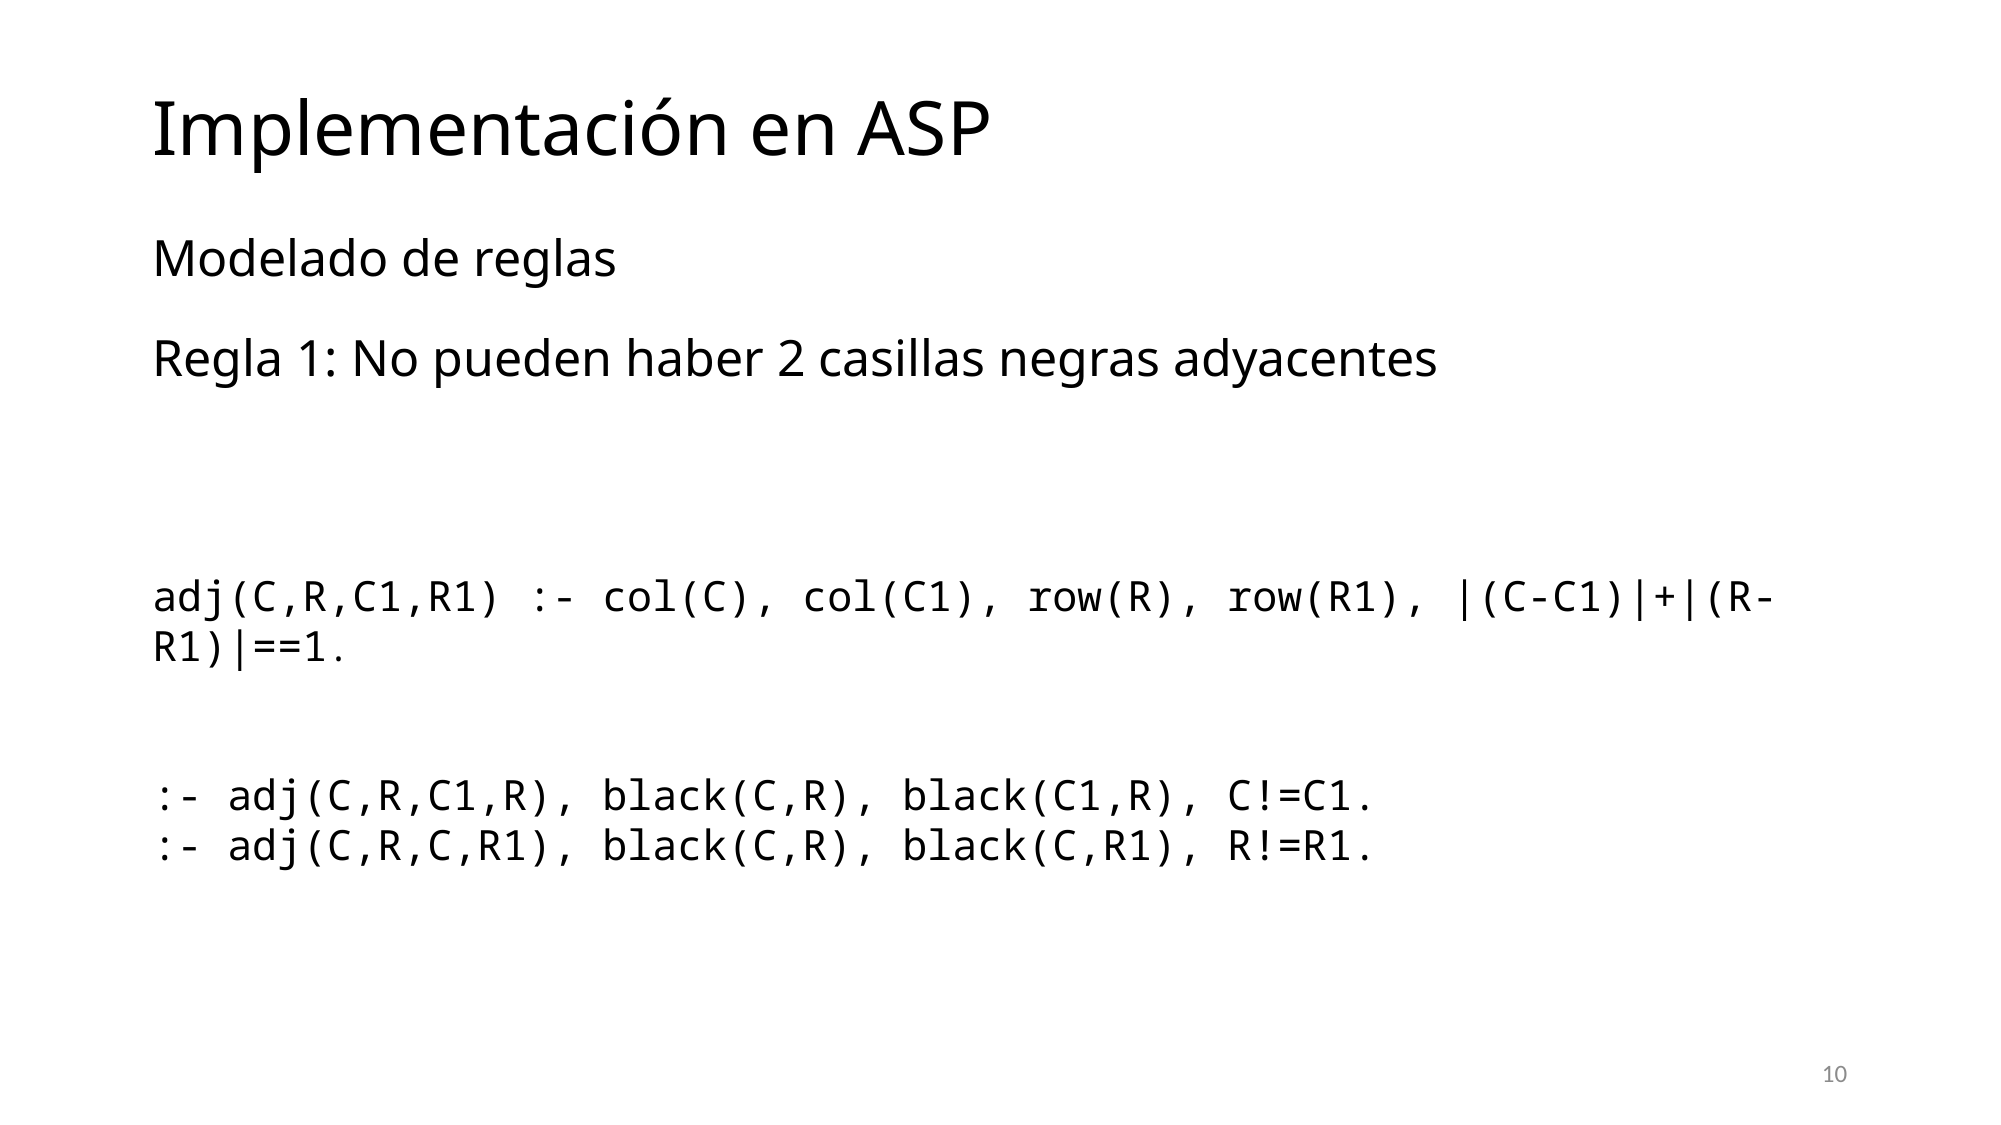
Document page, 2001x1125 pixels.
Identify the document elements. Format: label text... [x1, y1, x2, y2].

text_box Modelado de reglas [137, 159, 1397, 288]
slide_number 10 [1412, 1042, 1863, 1103]
text_box adj(C,R,C1,R1) :- col(C), col(C1), row(R), row(R1), |(C-C1)|+|(R-R1)|==1. [137, 562, 1850, 678]
text_box Regla 1: No pueden haber 2 casillas negras adyacentes [137, 288, 1863, 432]
title Implementación en ASP [137, 59, 1863, 203]
text_box :- adj(C,R,C1,R), black(C,R), black(C1,R), C!=C1. :- adj(C,R,C,R1), black(C,R), black(C,R1), R!=R1. [137, 761, 1935, 877]
